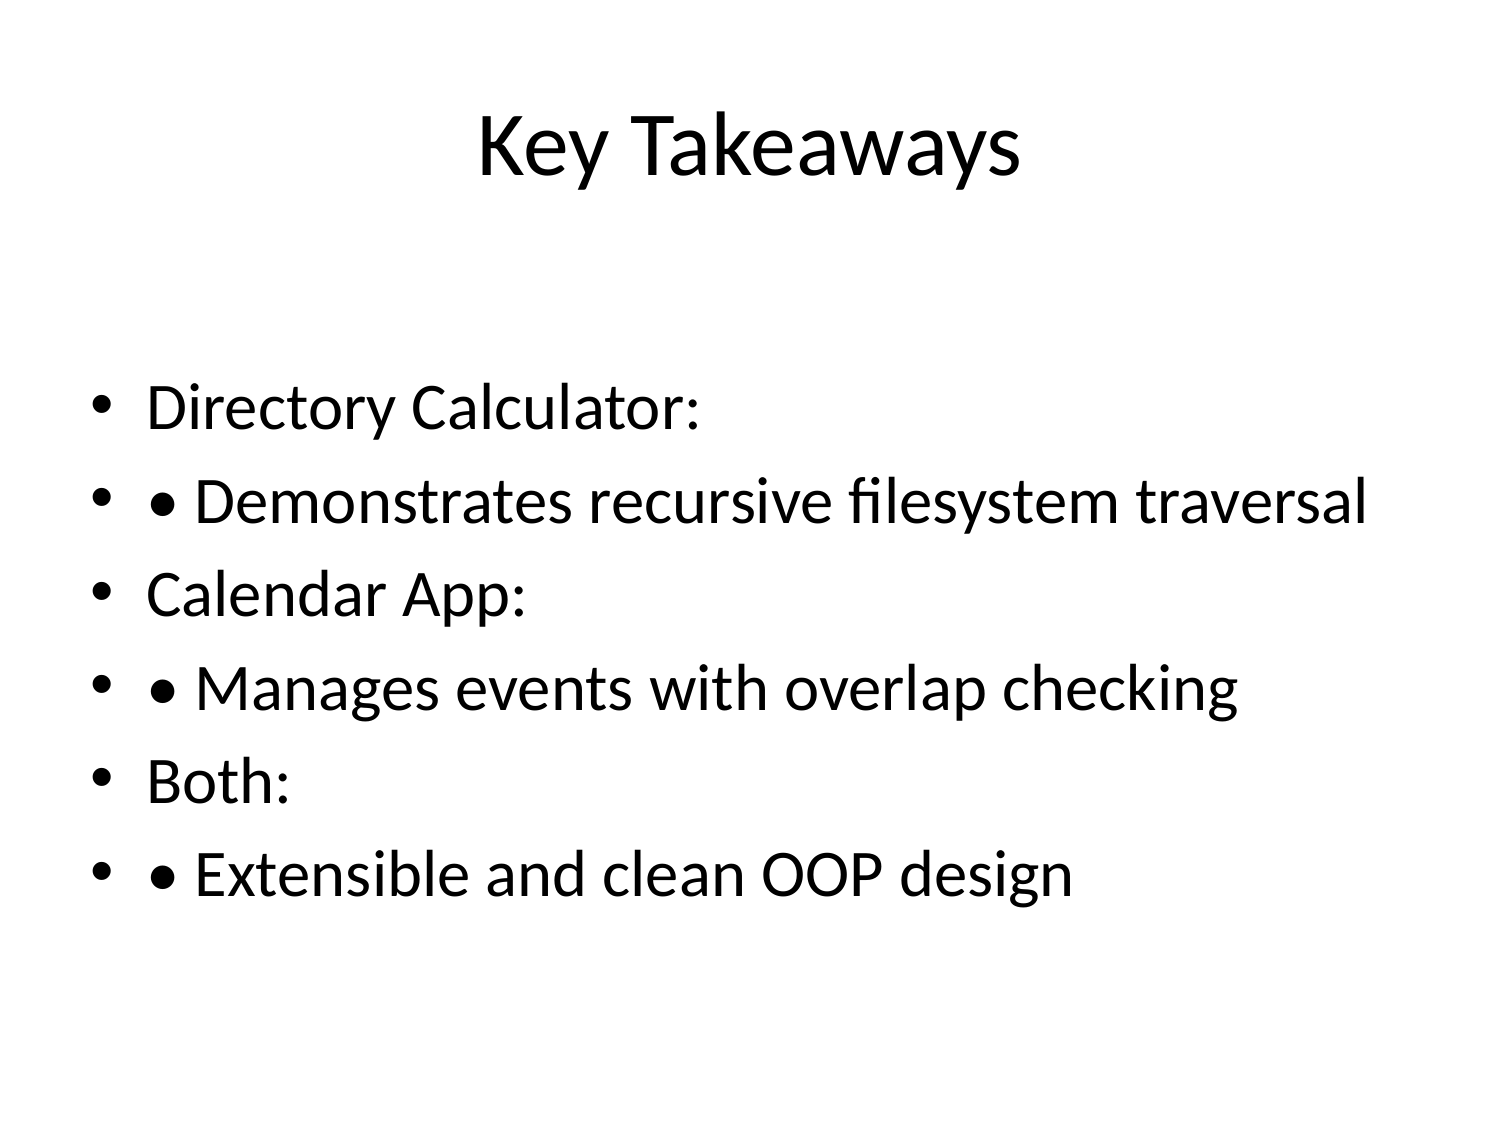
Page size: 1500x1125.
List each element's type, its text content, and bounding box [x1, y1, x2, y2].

title Key Takeaways [75, 45, 1425, 233]
list Directory Calculator: • Demonstrates recursive filesystem traversal Calendar App: • Manages events with overlap checking Both: • Extensible and clean OOP design [75, 262, 1425, 1005]
